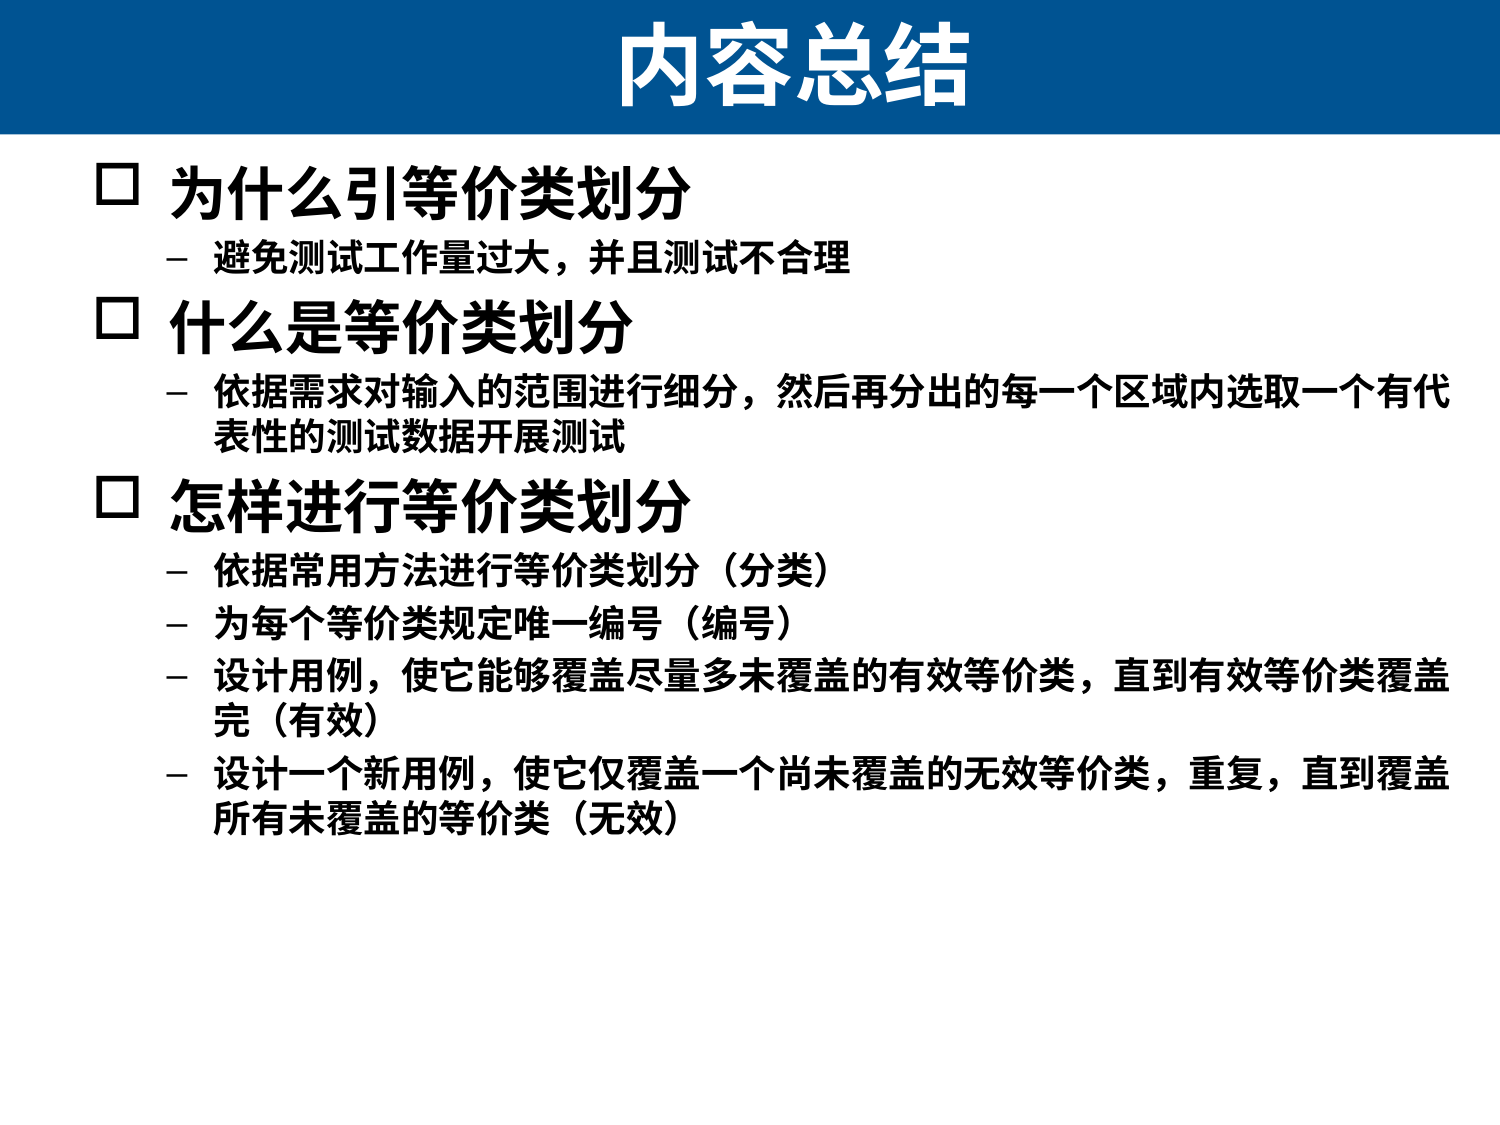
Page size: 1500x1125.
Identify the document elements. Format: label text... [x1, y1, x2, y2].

list 为什么引等价类划分 避免测试工作量过大，并且测试不合理 什么是等价类划分 依据需求对输入的范围进行细分，然后再分出的每一个区域内选取一个有代表性的测试数据开展测试 怎样进行等价类划分 依据常用方法进行等价类划分（分类） 为每个等价类规定唯一编号（编号） 设计用例，使它能够覆盖尽量多未覆盖的有效等价类，直到有效等价类覆盖完（有效） 设计一个新用例，使它仅覆盖一个尚未覆盖的无效等价类，重复，直到覆盖所有未覆盖的等价类（无效） [76, 149, 1483, 1090]
title 内容总结 [147, 1, 1442, 125]
